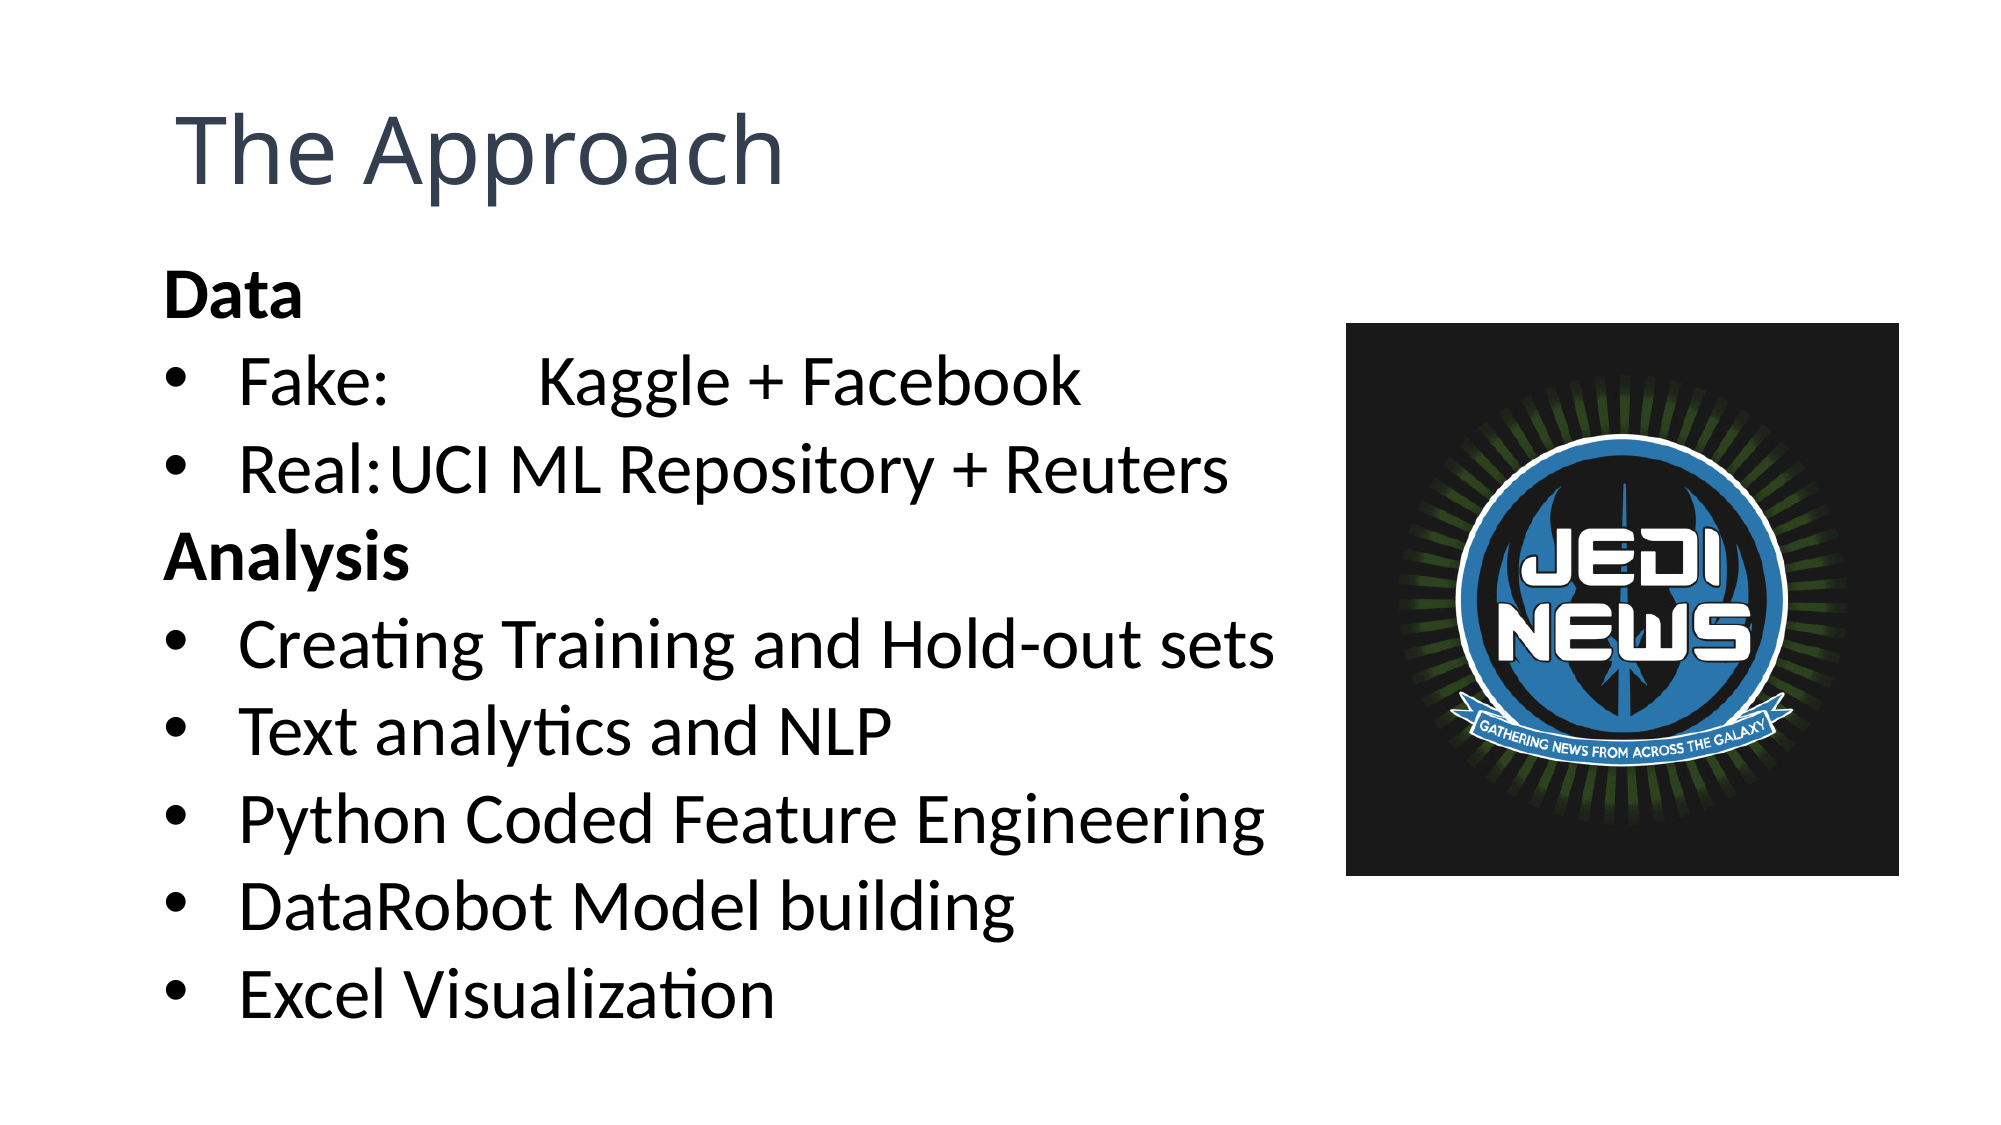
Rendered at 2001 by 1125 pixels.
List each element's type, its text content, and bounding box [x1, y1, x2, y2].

text_box The Approach [160, 83, 803, 211]
text_box Data Fake: Kaggle + Facebook Real: UCI ML Repository + Reuters Analysis Creating Training and Hold-out sets Text analytics and NLP Python Coded Feature Engineering DataRobot Model building Excel Visualization [148, 237, 1304, 1125]
picture [1346, 323, 1899, 876]
